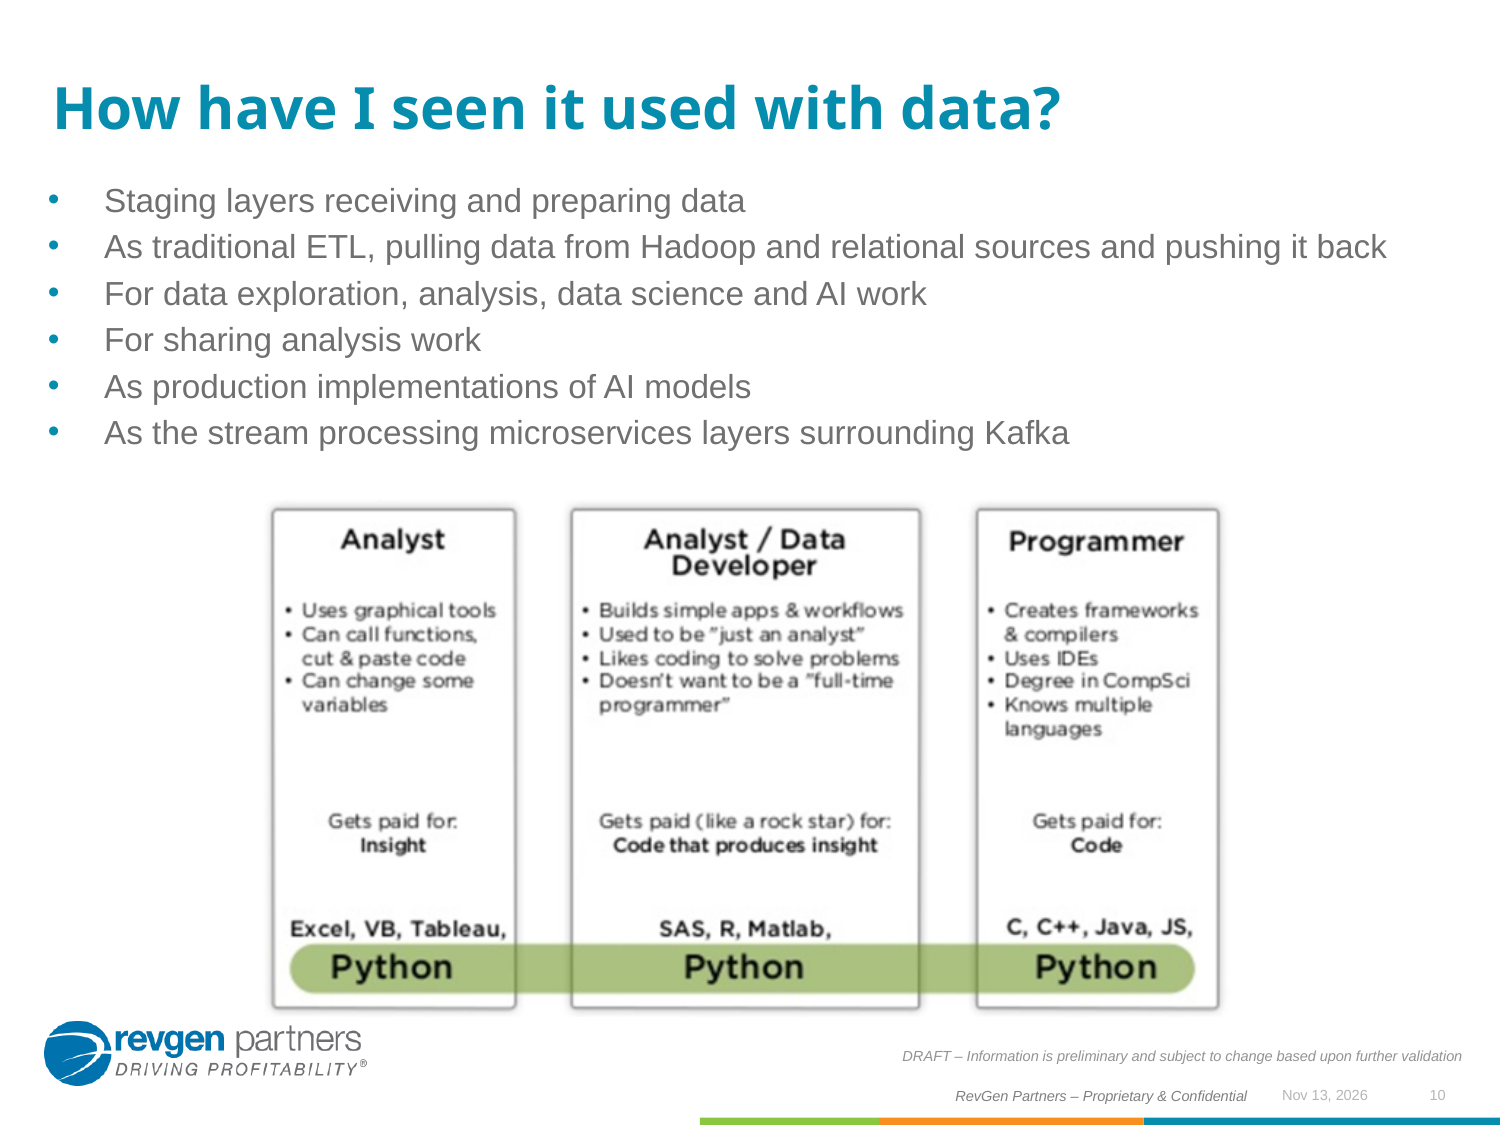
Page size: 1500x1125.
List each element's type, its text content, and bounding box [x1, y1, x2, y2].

list Staging layers receiving and preparing data As traditional ETL, pulling data from Hadoop and relational sources and pushing it back For data exploration, analysis, data science and AI work For sharing analysis work As production implementations of AI models As the stream processing microservices layers surrounding Kafka [32, 171, 1458, 925]
slide_number 10 [1400, 1086, 1461, 1125]
picture [42, 499, 1232, 1088]
text_box DRAFT – Information is preliminary and subject to change based upon further validation [887, 1026, 1500, 1086]
slide_number Jul-17 [1250, 1086, 1400, 1125]
title How have I seen it used with data? [37, 12, 1463, 200]
